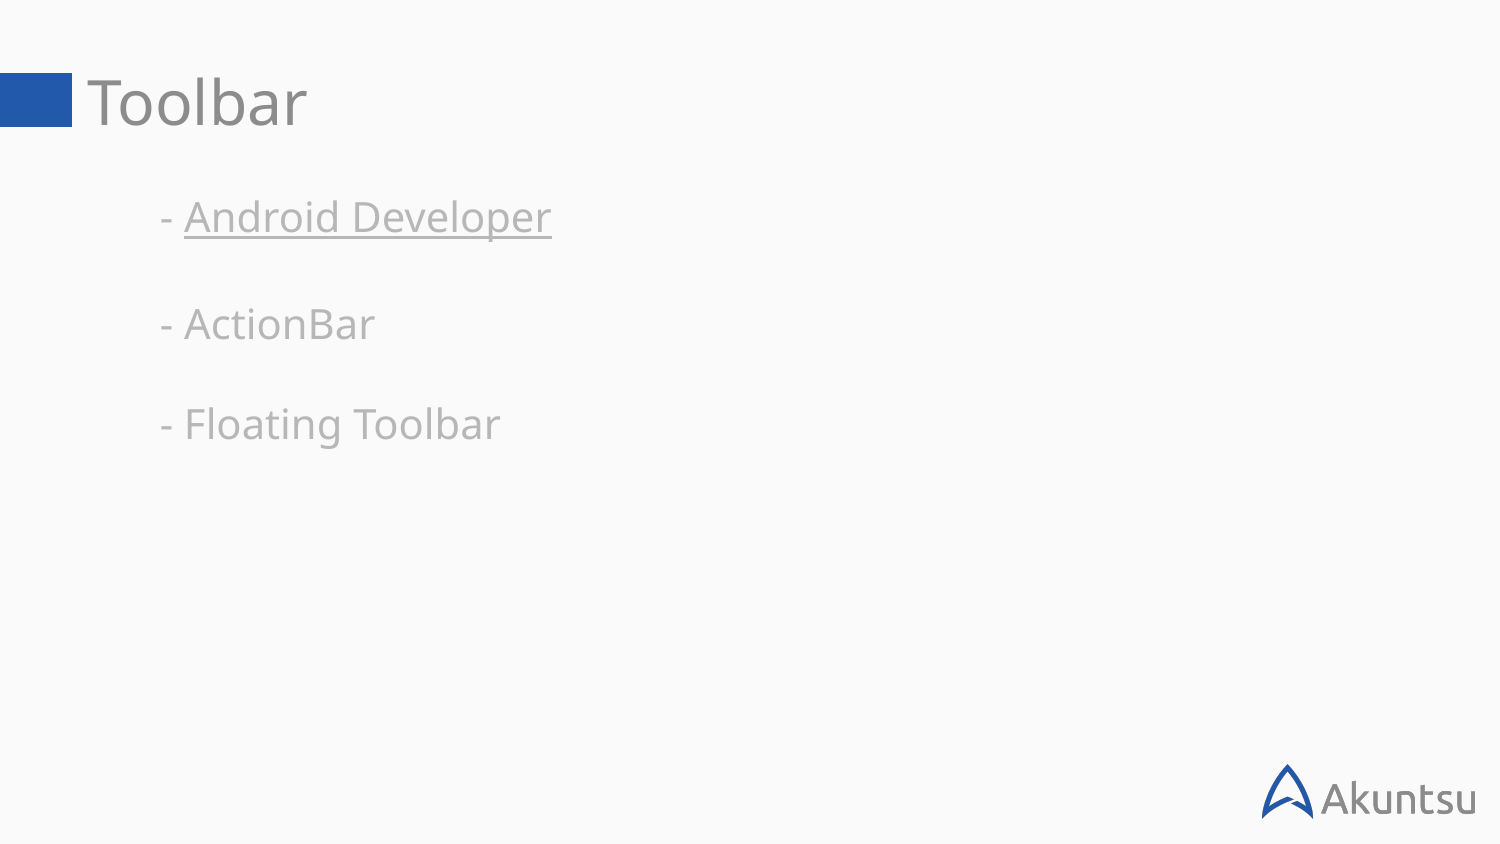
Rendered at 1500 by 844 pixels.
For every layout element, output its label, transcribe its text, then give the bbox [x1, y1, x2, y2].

text_box [0, 73, 73, 128]
title Toolbar [72, 41, 1221, 160]
title - Android Developer - ActionBar - Floating Toolbar [144, 175, 1356, 744]
picture [1262, 764, 1476, 819]
